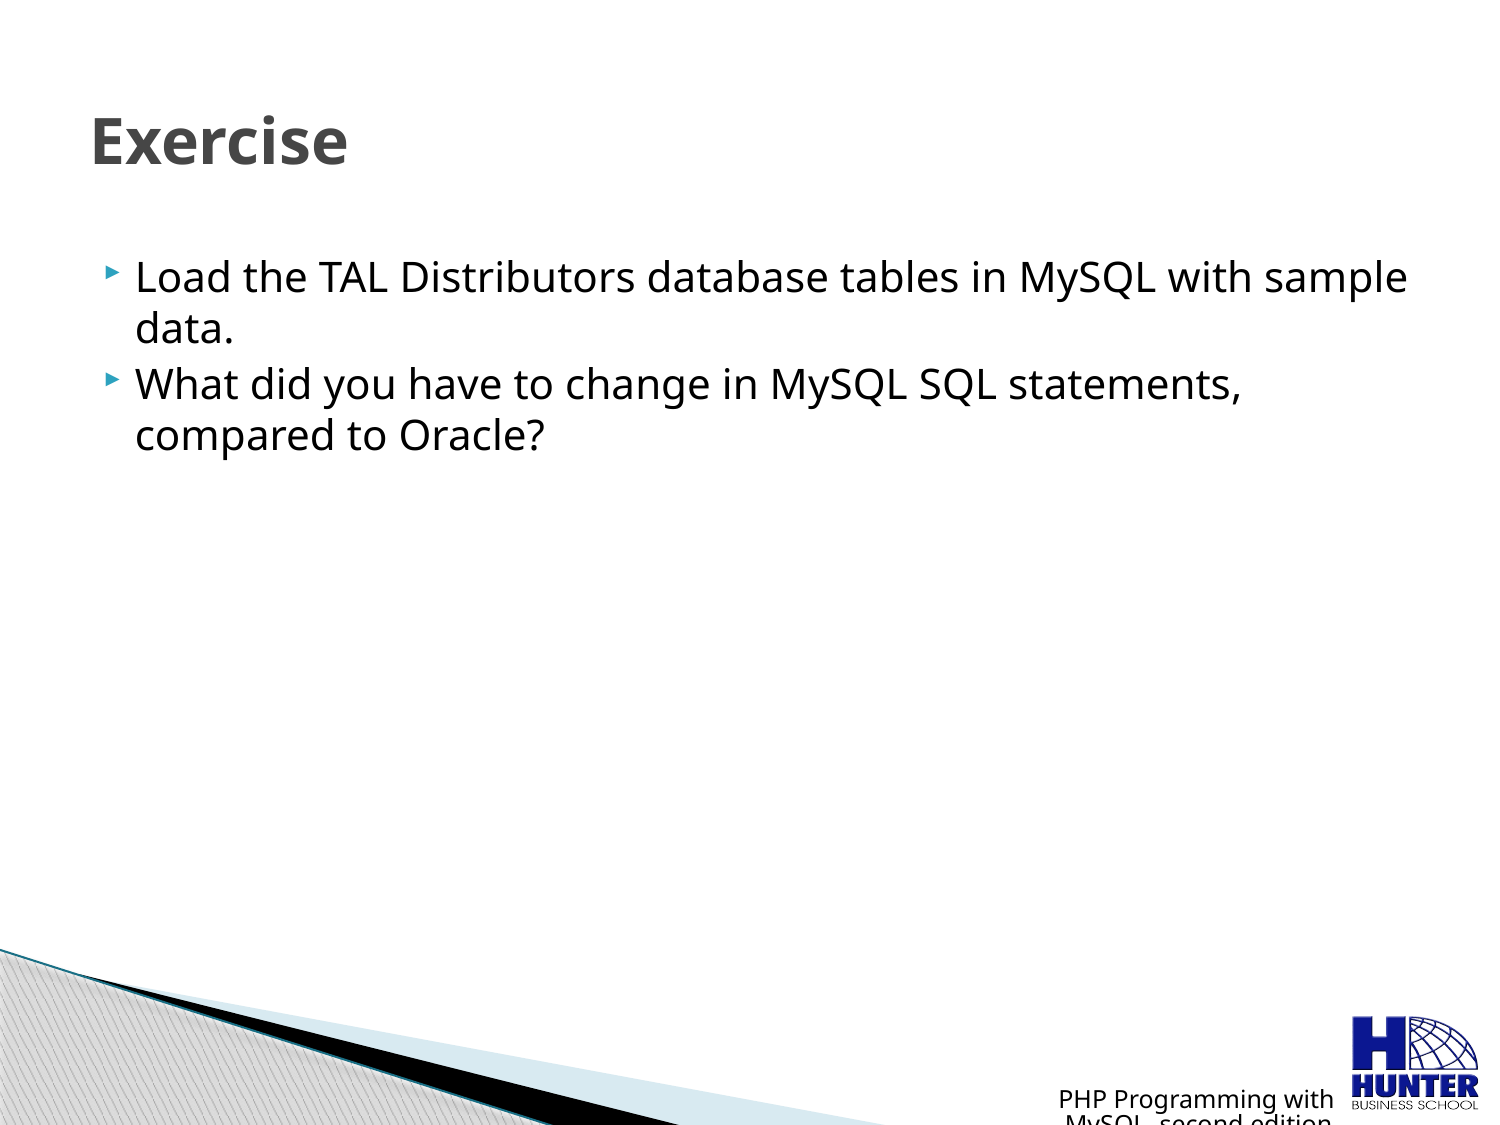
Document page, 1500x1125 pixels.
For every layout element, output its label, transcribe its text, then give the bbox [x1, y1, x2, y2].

picture [1352, 1016, 1479, 1111]
list Load the TAL Distributors database tables in MySQL with sample data. What did you have to change in MySQL SQL statements, compared to Oracle? [75, 243, 1425, 986]
title Exercise [75, 45, 1425, 233]
footer PHP Programming with MySQL, second edition [1043, 1038, 1352, 1125]
